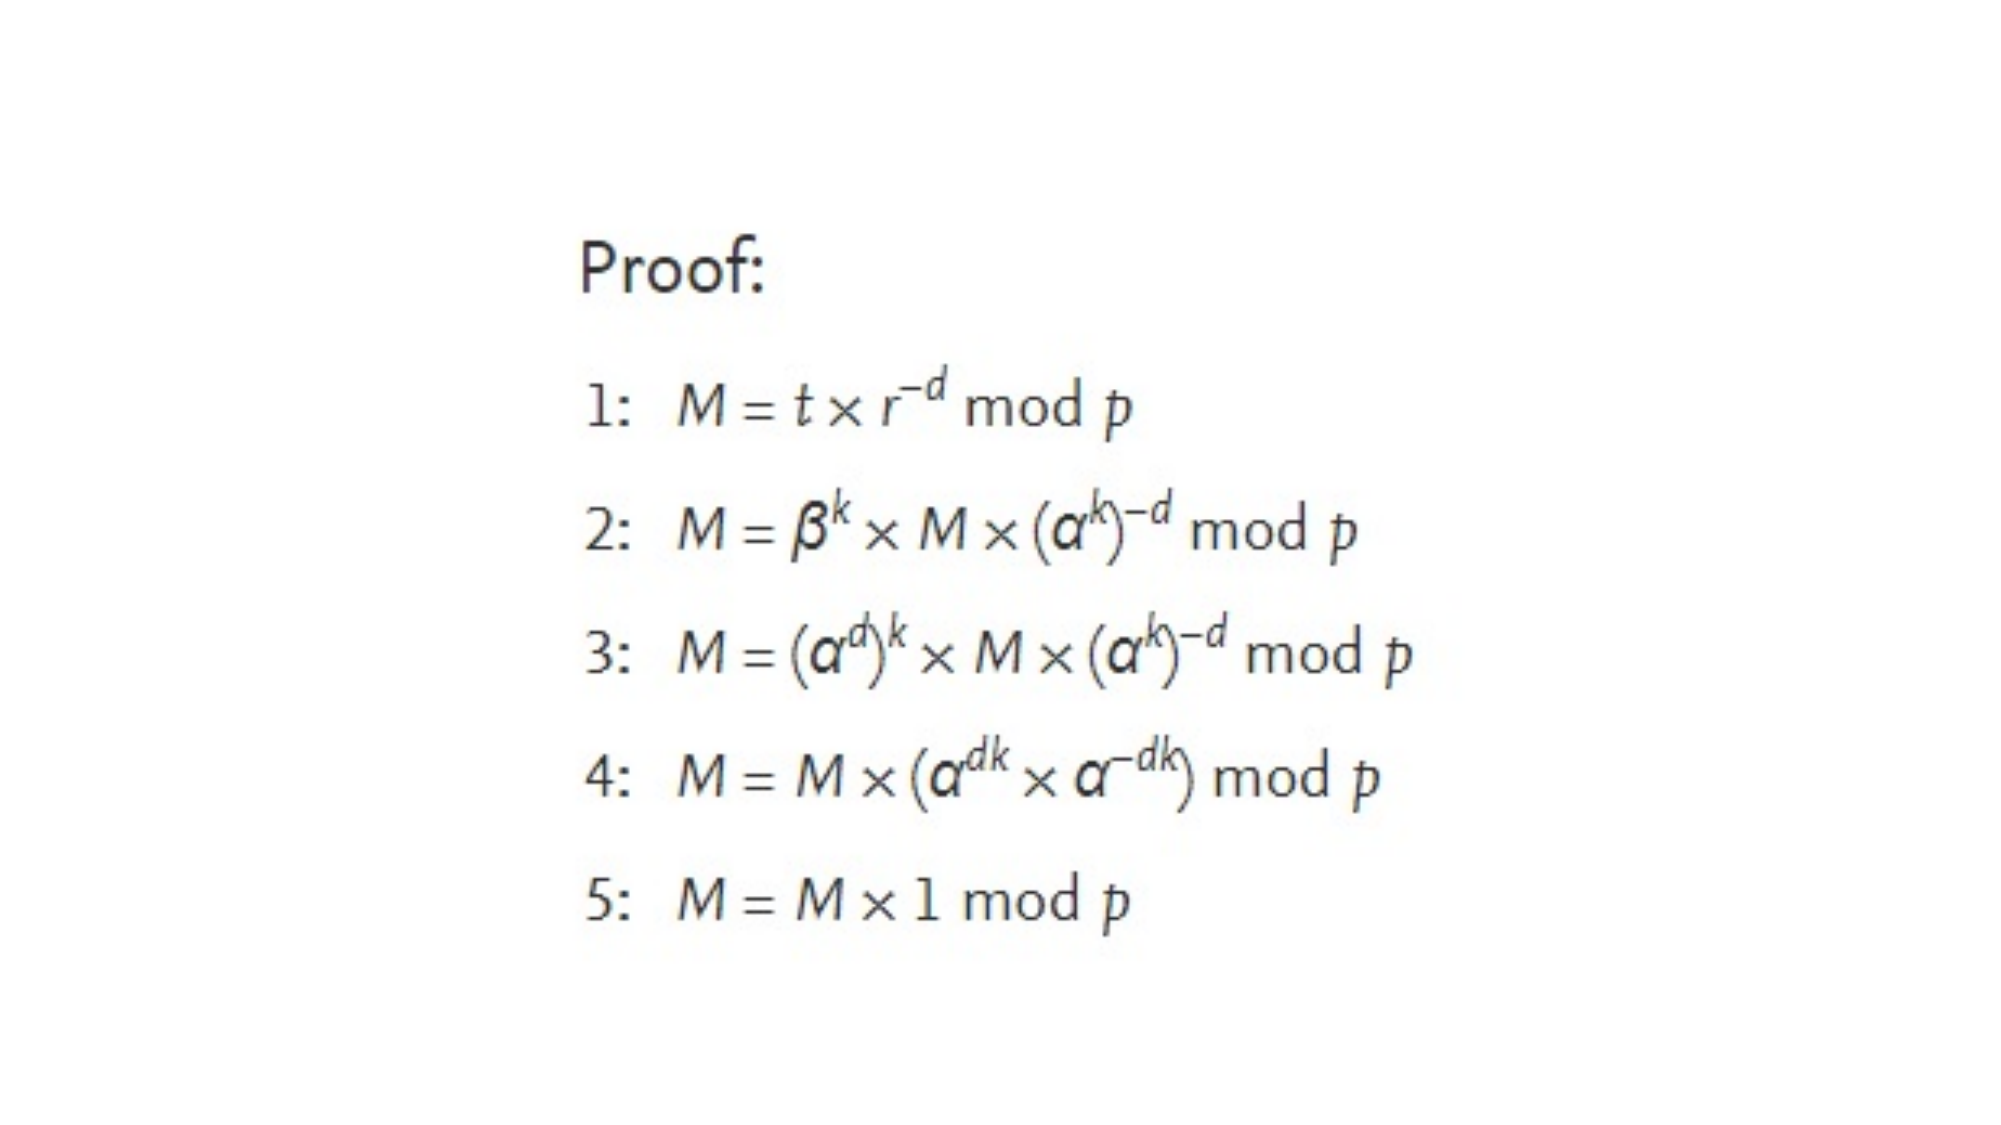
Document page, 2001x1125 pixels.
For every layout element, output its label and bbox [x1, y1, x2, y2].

list [526, 180, 1494, 996]
